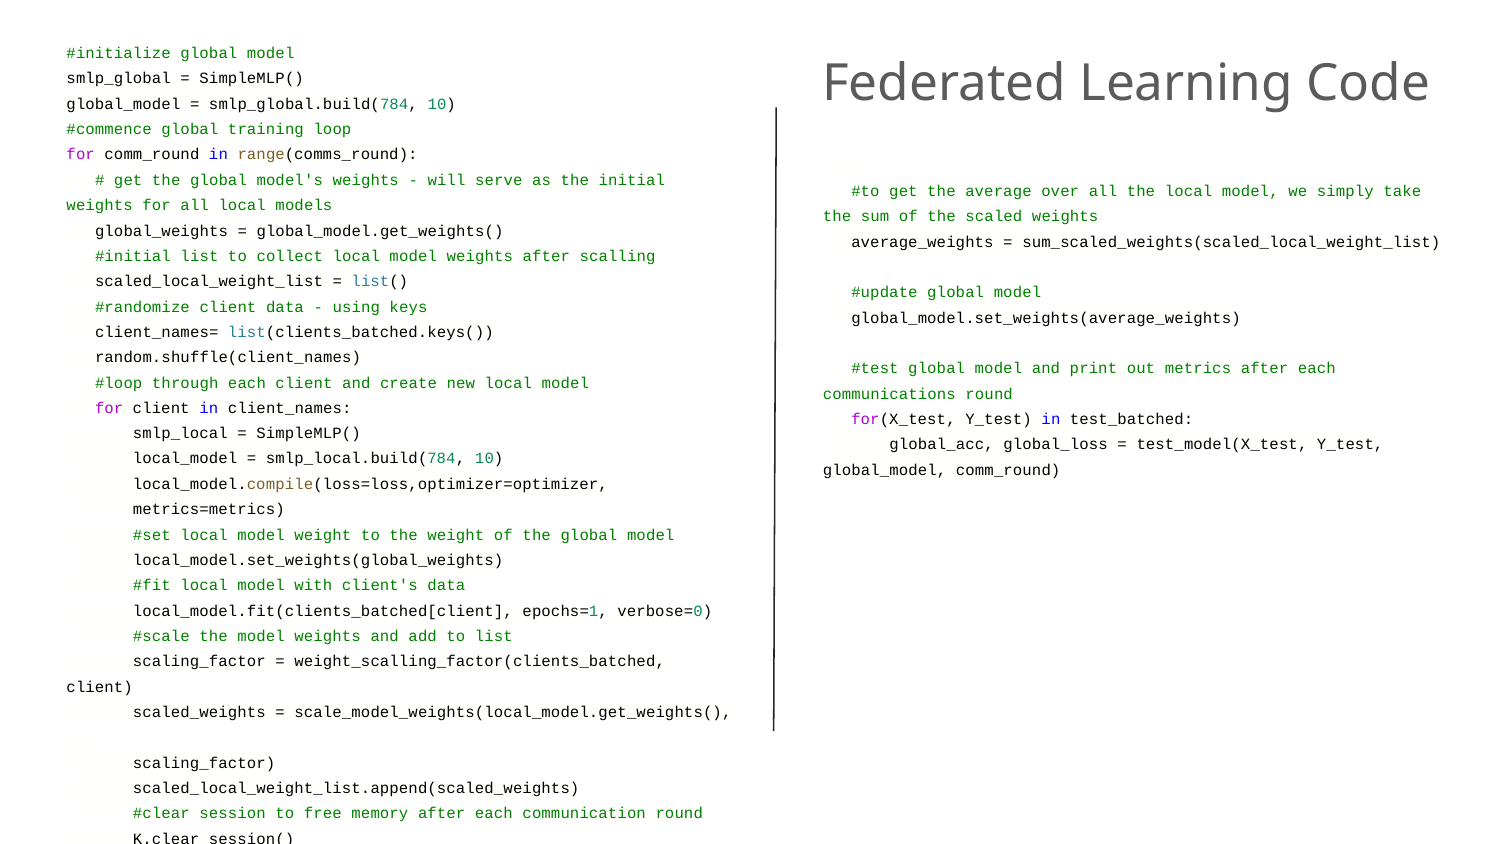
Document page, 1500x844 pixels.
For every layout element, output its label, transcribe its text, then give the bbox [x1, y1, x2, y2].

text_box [773, 107, 777, 732]
text_box #to get the average over all the local model, we simply take the sum of the scaled weights average_weights = sum_scaled_weights(scaled_local_weight_list) #update global model global_model.set_weights(average_weights) #test global model and print out metrics after each communications round for(X_test, Y_test) in test_batched: global_acc, global_loss = test_model(X_test, Y_test, global_model, comm_round) [807, 133, 1471, 556]
title Federated Learning Code [822, 46, 1437, 114]
text_box #initialize global model smlp_global = SimpleMLP() global_model = smlp_global.build(784, 10) #commence global training loop for comm_round in range(comms_round): # get the global model's weights - will serve as the initial weights for all local models global_weights = global_model.get_weights() #initial list to collect local model weights after scalling scaled_local_weight_list = list() #randomize client data - using keys client_names= list(clients_batched.keys()) random.shuffle(client_names) #loop through each client and create new local model for client in client_names: smlp_local = SimpleMLP() local_model = smlp_local.build(784, 10) local_model.compile(loss=loss,optimizer=optimizer, metrics=metrics) #set local model weight to the weight of the global model local_model.set_weights(global_weights) #fit local model with client's data local_model.fit(clients_batched[client], epochs=1, verbose=0) #scale the model weights and add to list scaling_factor = weight_scalling_factor(clients_batched, client) scaled_weights = scale_model_weights(local_model.get_weights(), scaling_factor) scaled_local_weight_list.append(scaled_weights) #clear session to free memory after each communication round K.clear_session() [51, 21, 750, 844]
